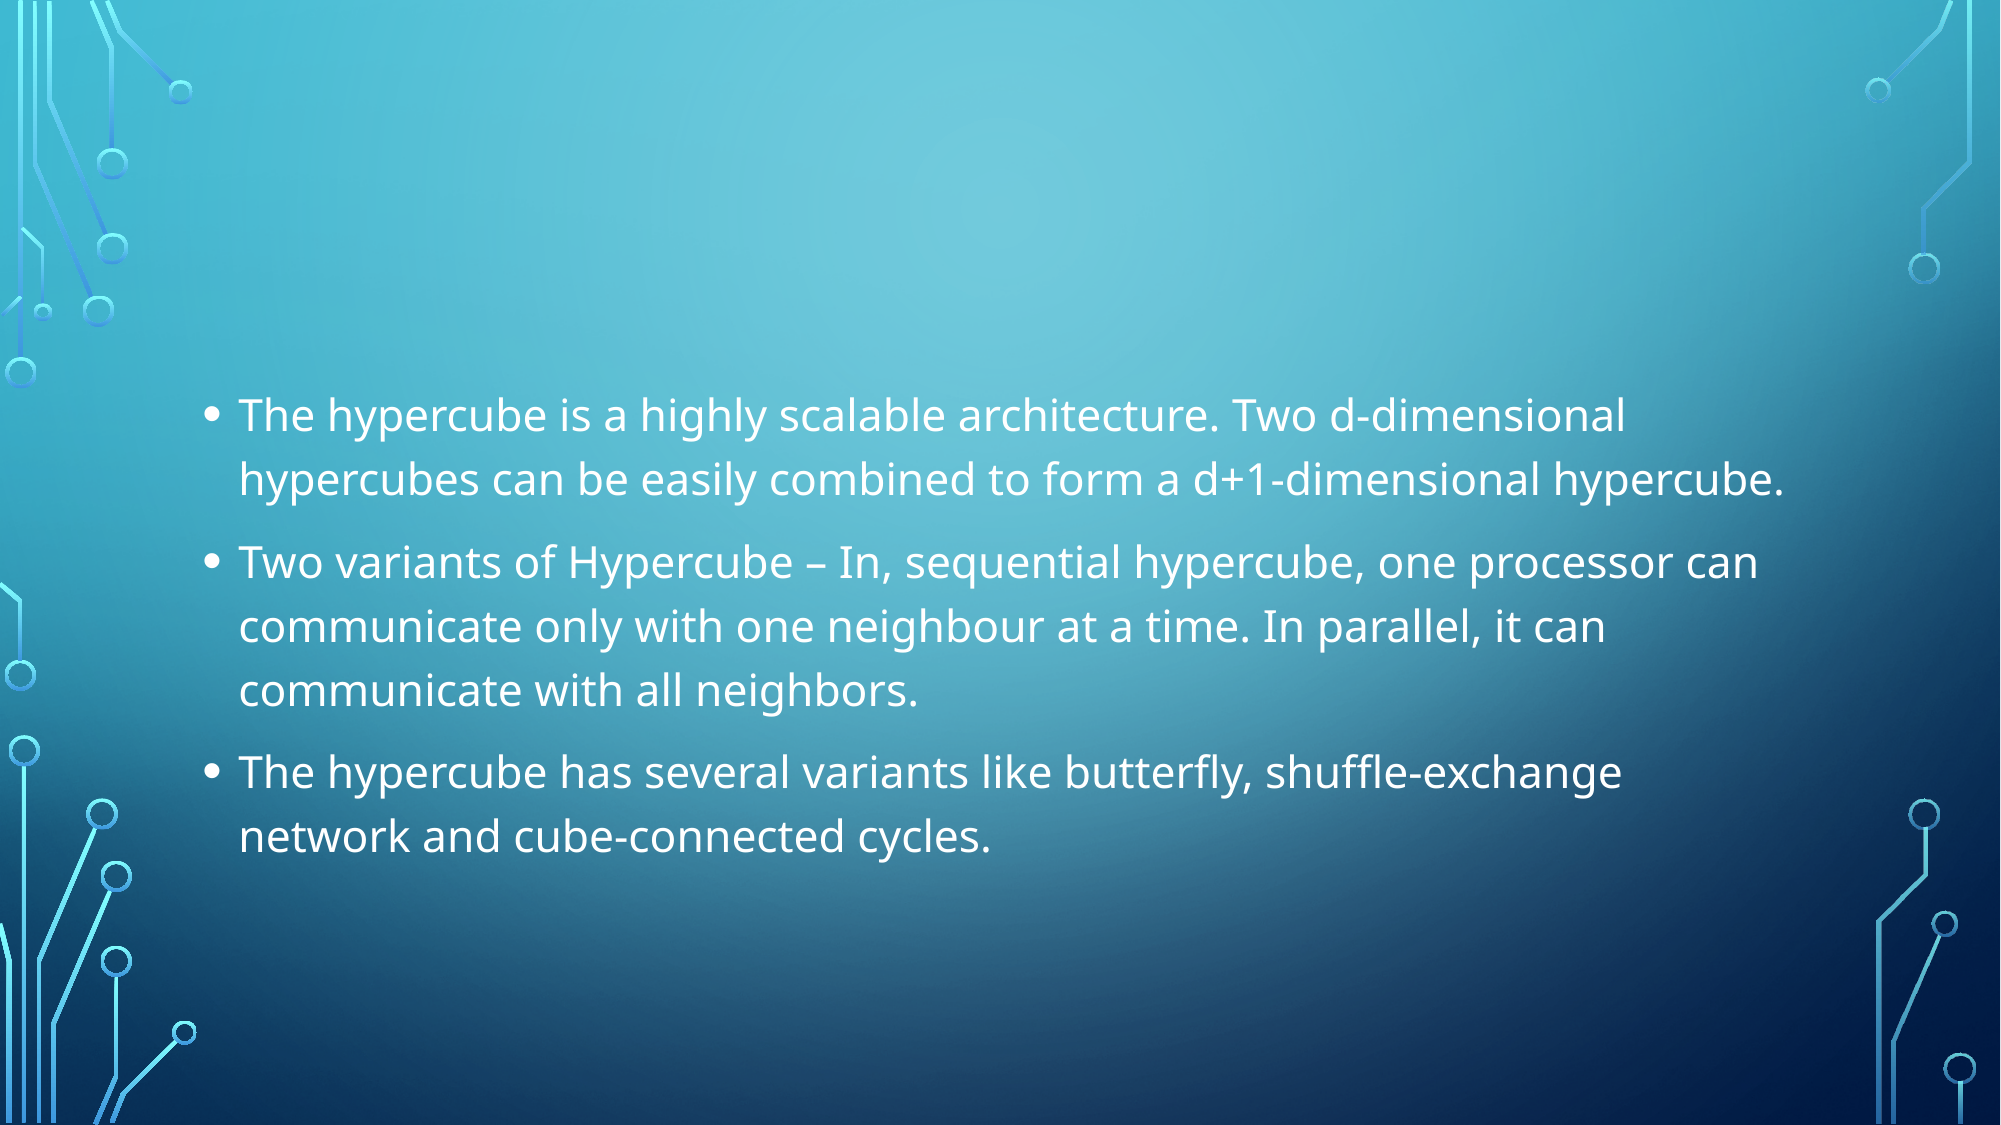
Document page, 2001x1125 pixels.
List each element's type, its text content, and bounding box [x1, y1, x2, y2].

list The hypercube is a highly scalable architecture. Two d-dimensional hypercubes can be easily combined to form a d+1-dimensional hypercube. Two variants of Hypercube – In, sequential hypercube, one processor can communicate only with one neighbour at a time. In parallel, it can communicate with all neighbors. The hypercube has several variants like butterfly, shuffle-exchange network and cube-connected cycles. [187, 369, 1813, 950]
